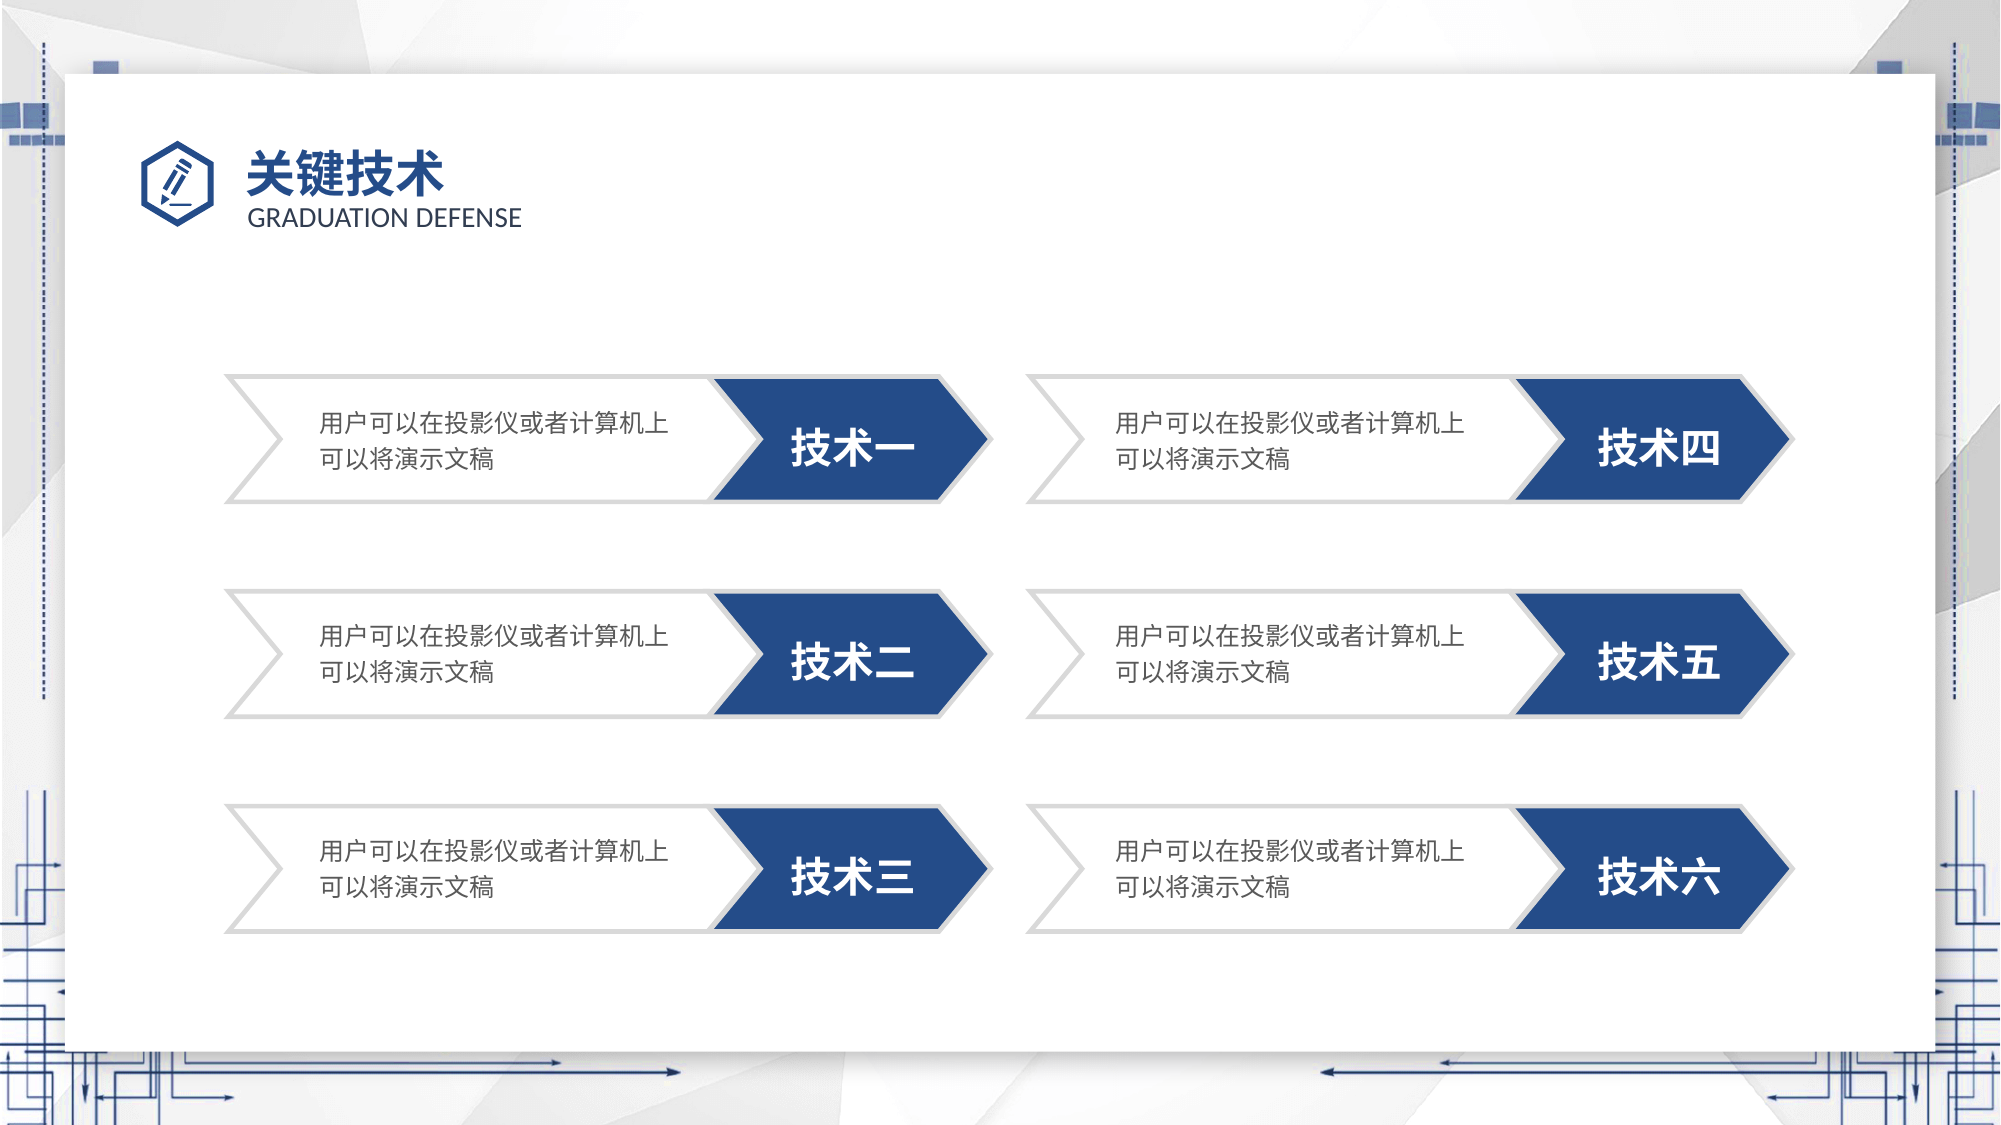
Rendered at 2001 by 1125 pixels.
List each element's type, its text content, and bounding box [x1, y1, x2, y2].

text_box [228, 806, 991, 932]
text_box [228, 376, 991, 502]
title 关键技术 [230, 123, 827, 199]
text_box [228, 591, 991, 717]
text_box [1030, 806, 1793, 932]
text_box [1030, 591, 1793, 717]
picture [0, 0, 2001, 1125]
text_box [1030, 376, 1793, 502]
